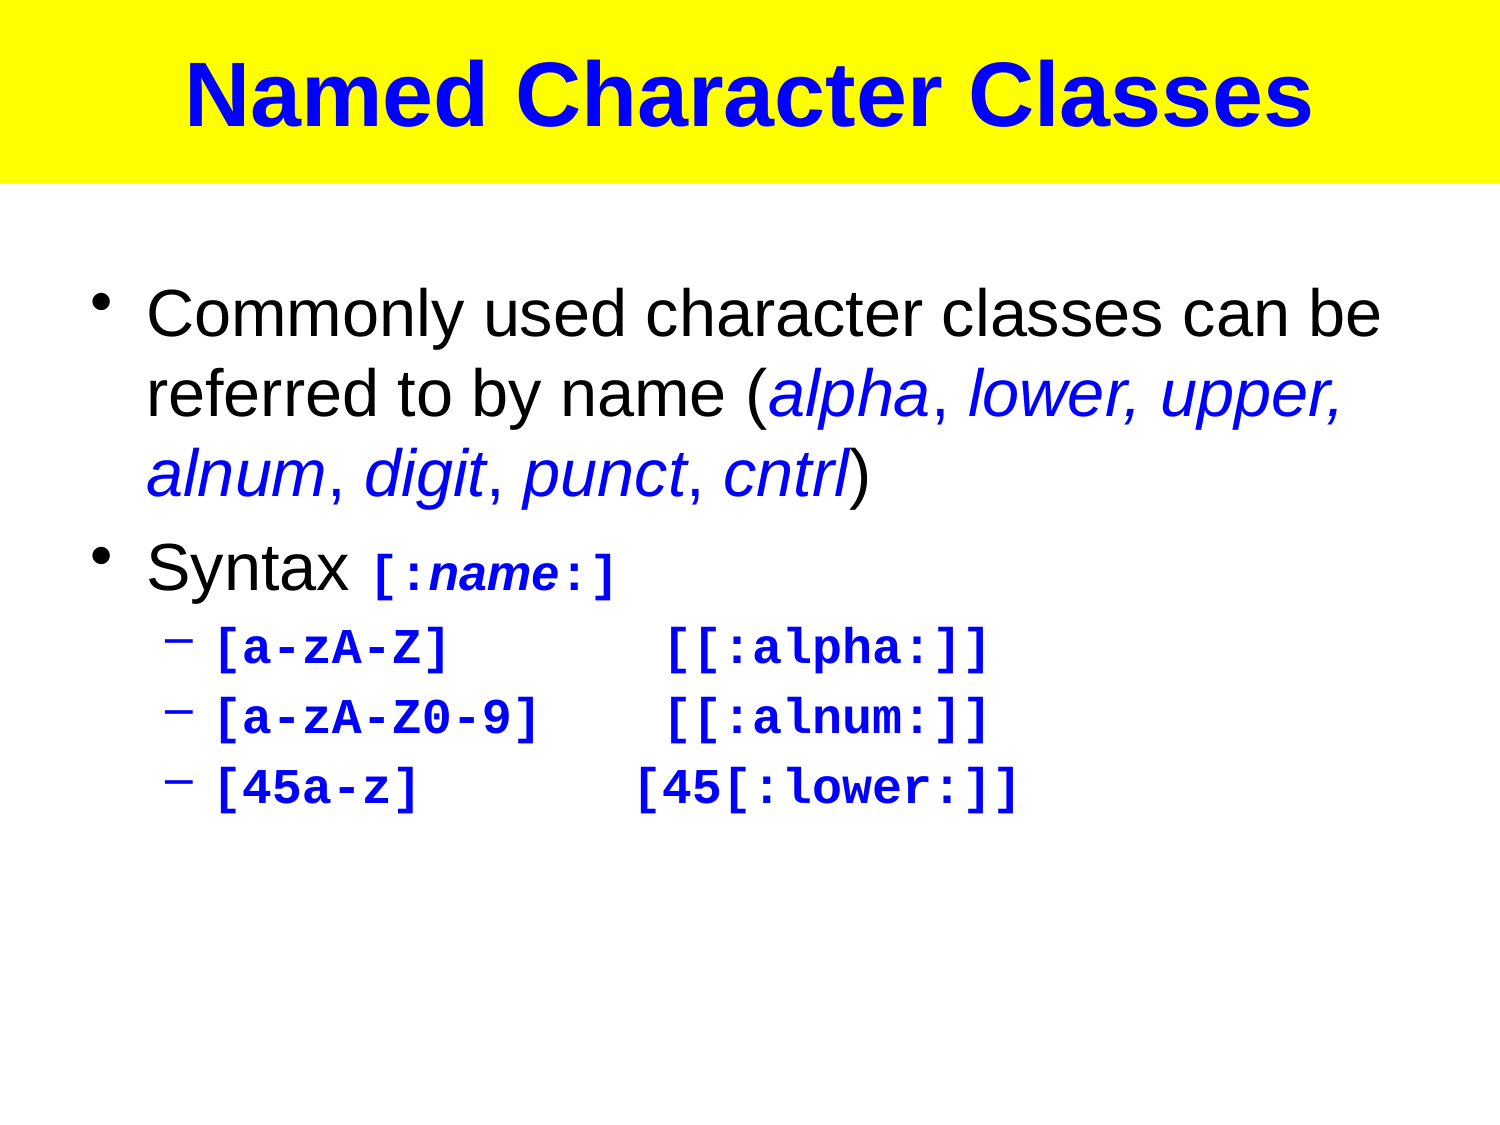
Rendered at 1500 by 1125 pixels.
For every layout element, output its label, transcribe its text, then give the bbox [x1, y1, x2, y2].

list Commonly used character classes can be referred to by name (alpha, lower, upper, alnum, digit, punct, cntrl) Syntax [:name:] [a-zA-Z] [[:alpha:]] [a-zA-Z0-9] [[:alnum:]] [45a-z] [45[:lower:]] [75, 262, 1425, 1005]
title Named Character Classes [0, 0, 1500, 184]
